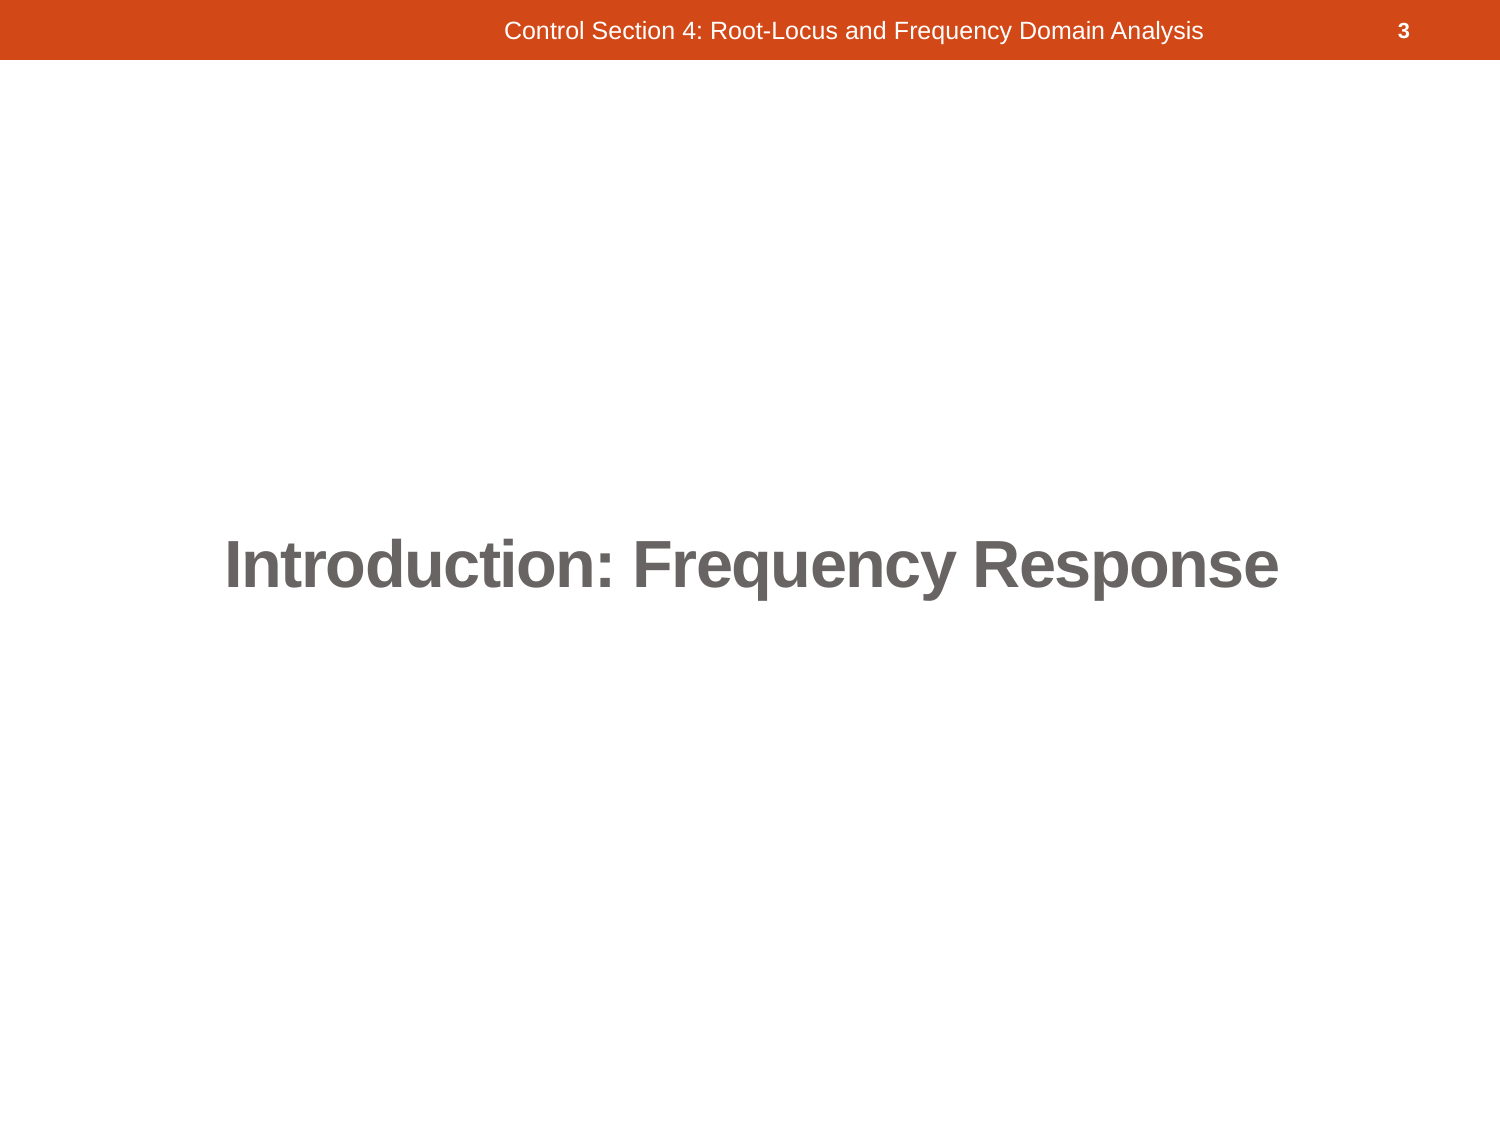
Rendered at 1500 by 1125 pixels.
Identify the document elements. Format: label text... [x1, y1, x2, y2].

footer Control Section 4: Root-Locus and Frequency Domain Analysis [346, 3, 1362, 57]
slide_number 3 [1362, 3, 1425, 57]
title Introduction: Frequency Response [103, 472, 1403, 650]
